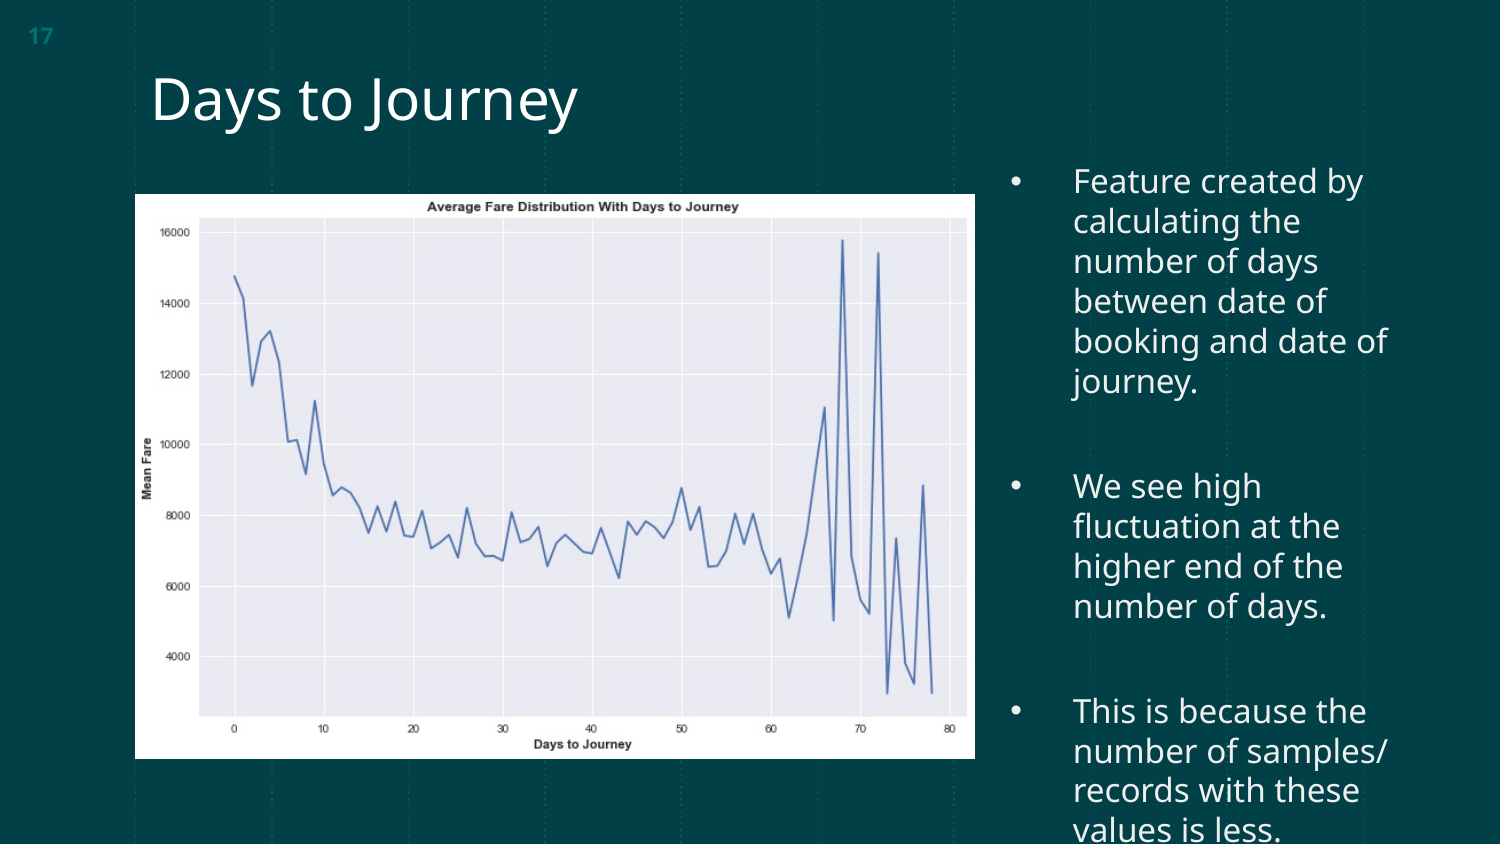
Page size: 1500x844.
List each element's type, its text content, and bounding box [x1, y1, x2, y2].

text_box Days to Journey [134, 30, 983, 147]
picture [134, 193, 975, 759]
list Feature created by calculating the number of days between date of booking and date of journey. We see high fluctuation at the higher end of the number of days. This is because the number of samples/ records with these values is less. [982, 145, 1441, 790]
slide_number 17 [12, 6, 103, 66]
